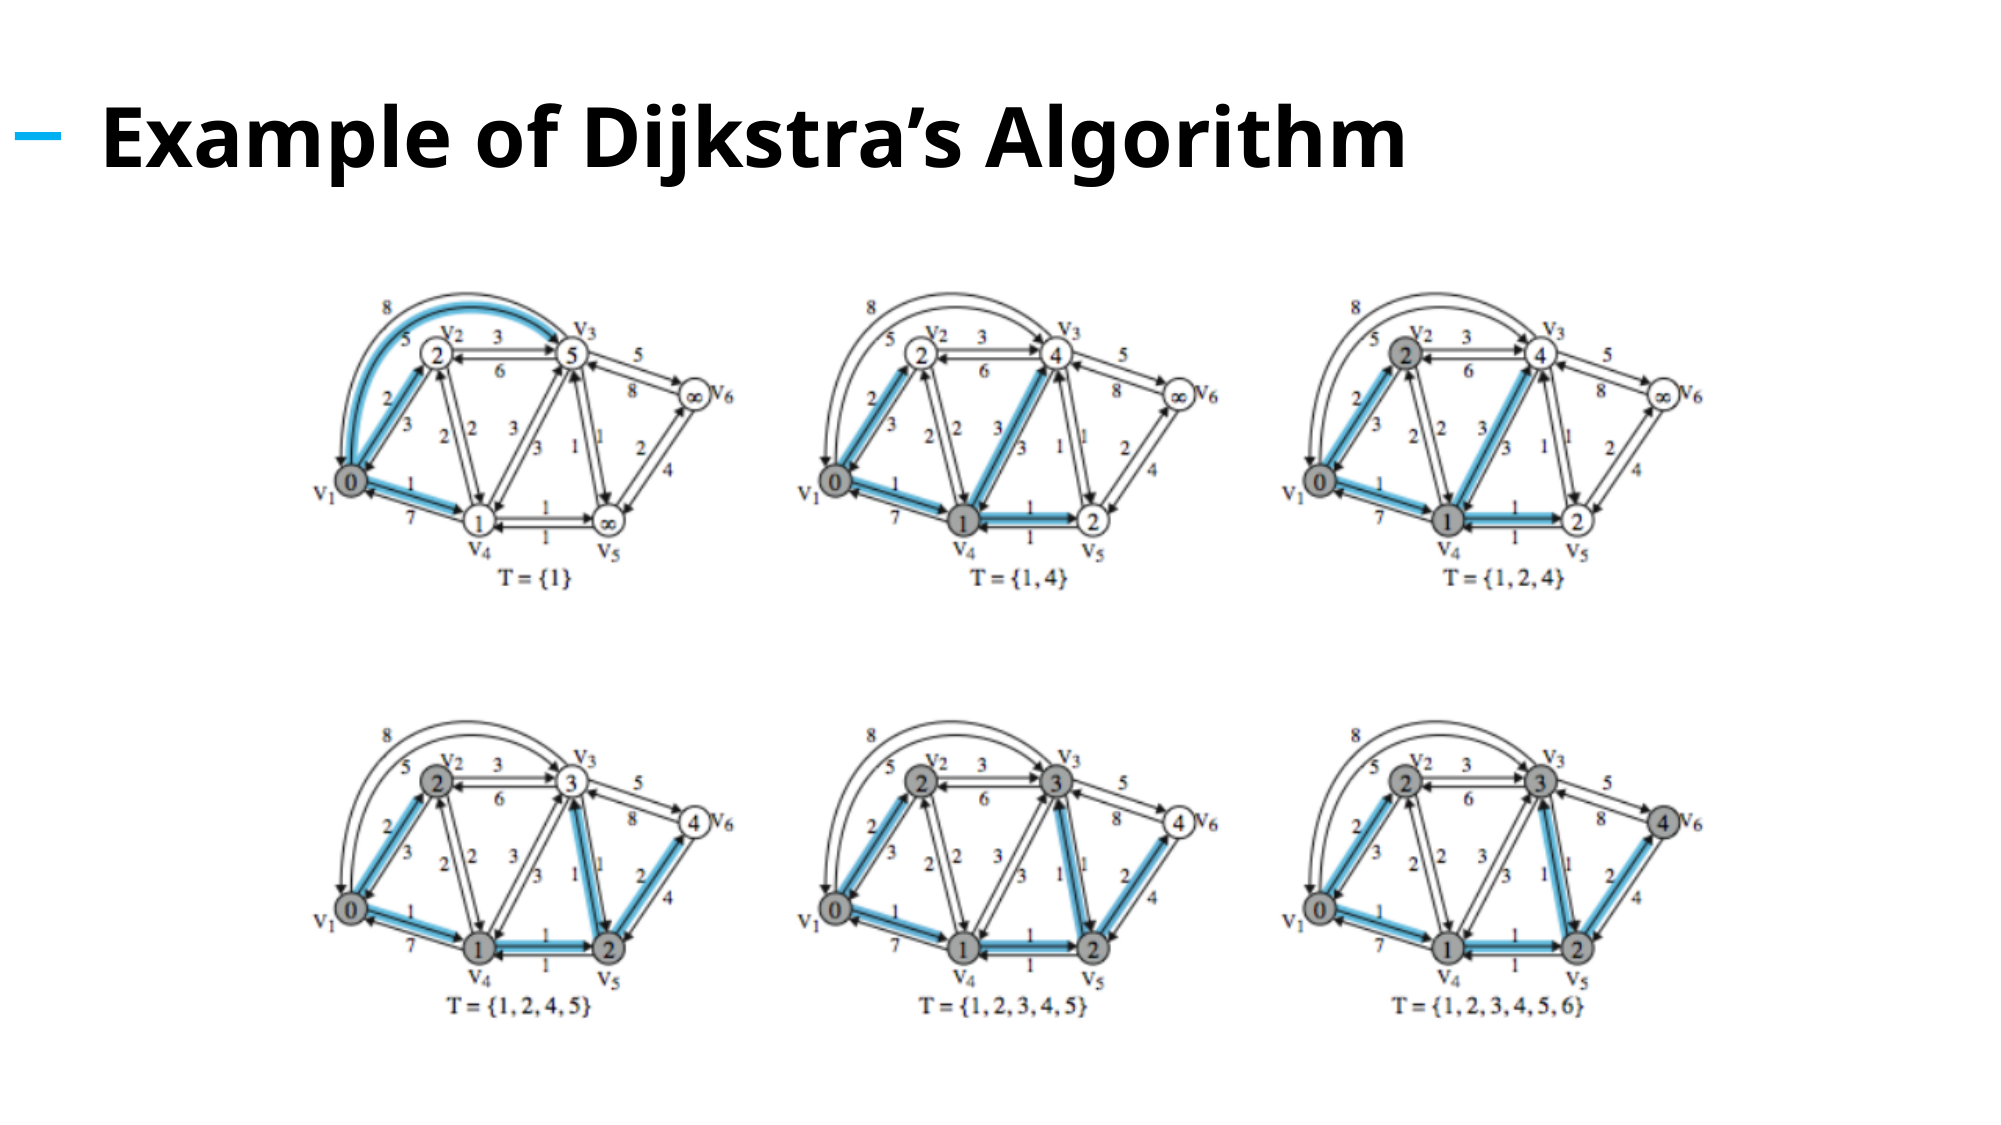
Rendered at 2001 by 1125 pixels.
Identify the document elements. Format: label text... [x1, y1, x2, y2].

picture [279, 248, 1721, 1043]
text_box [14, 131, 62, 141]
title Example of Dijkstra’s Algorithm [84, 31, 1916, 249]
